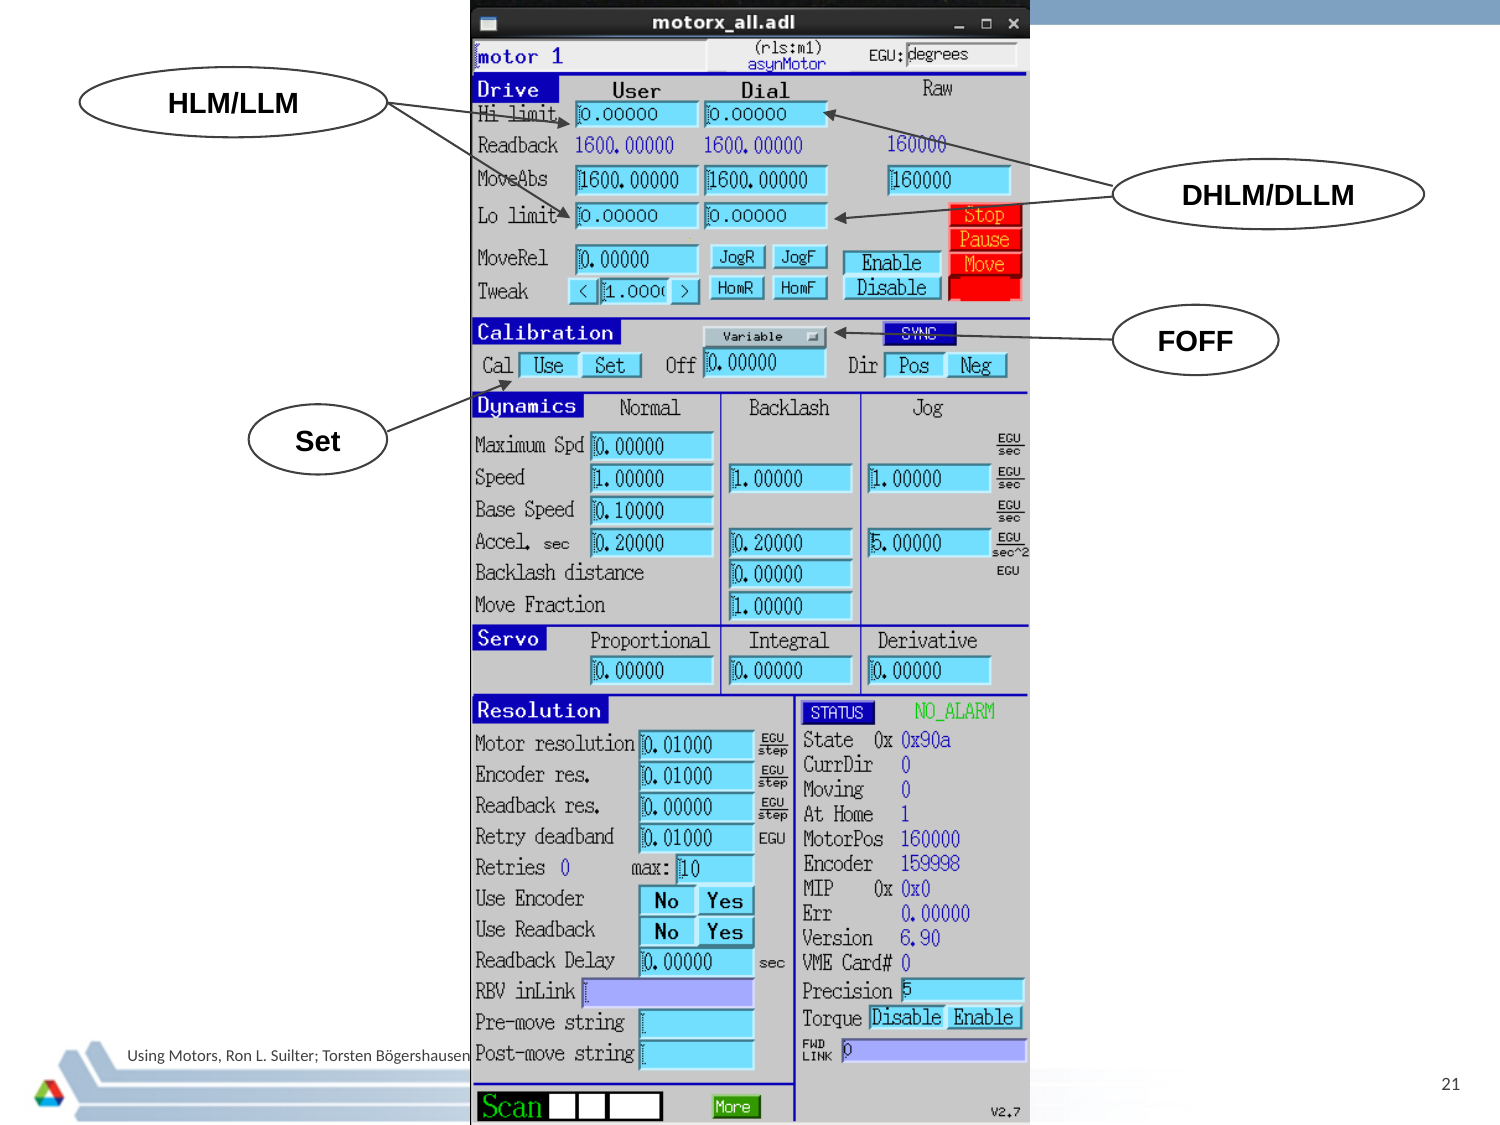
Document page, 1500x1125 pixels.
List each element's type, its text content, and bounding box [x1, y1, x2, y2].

text_box Set [248, 404, 388, 475]
slide_number 21 [1412, 1064, 1476, 1125]
text_box DHLM/DLLM [1112, 158, 1425, 230]
picture [0, 0, 1500, 1125]
text_box FOFF [1112, 304, 1279, 376]
text_box HLM/LLM [79, 67, 388, 138]
